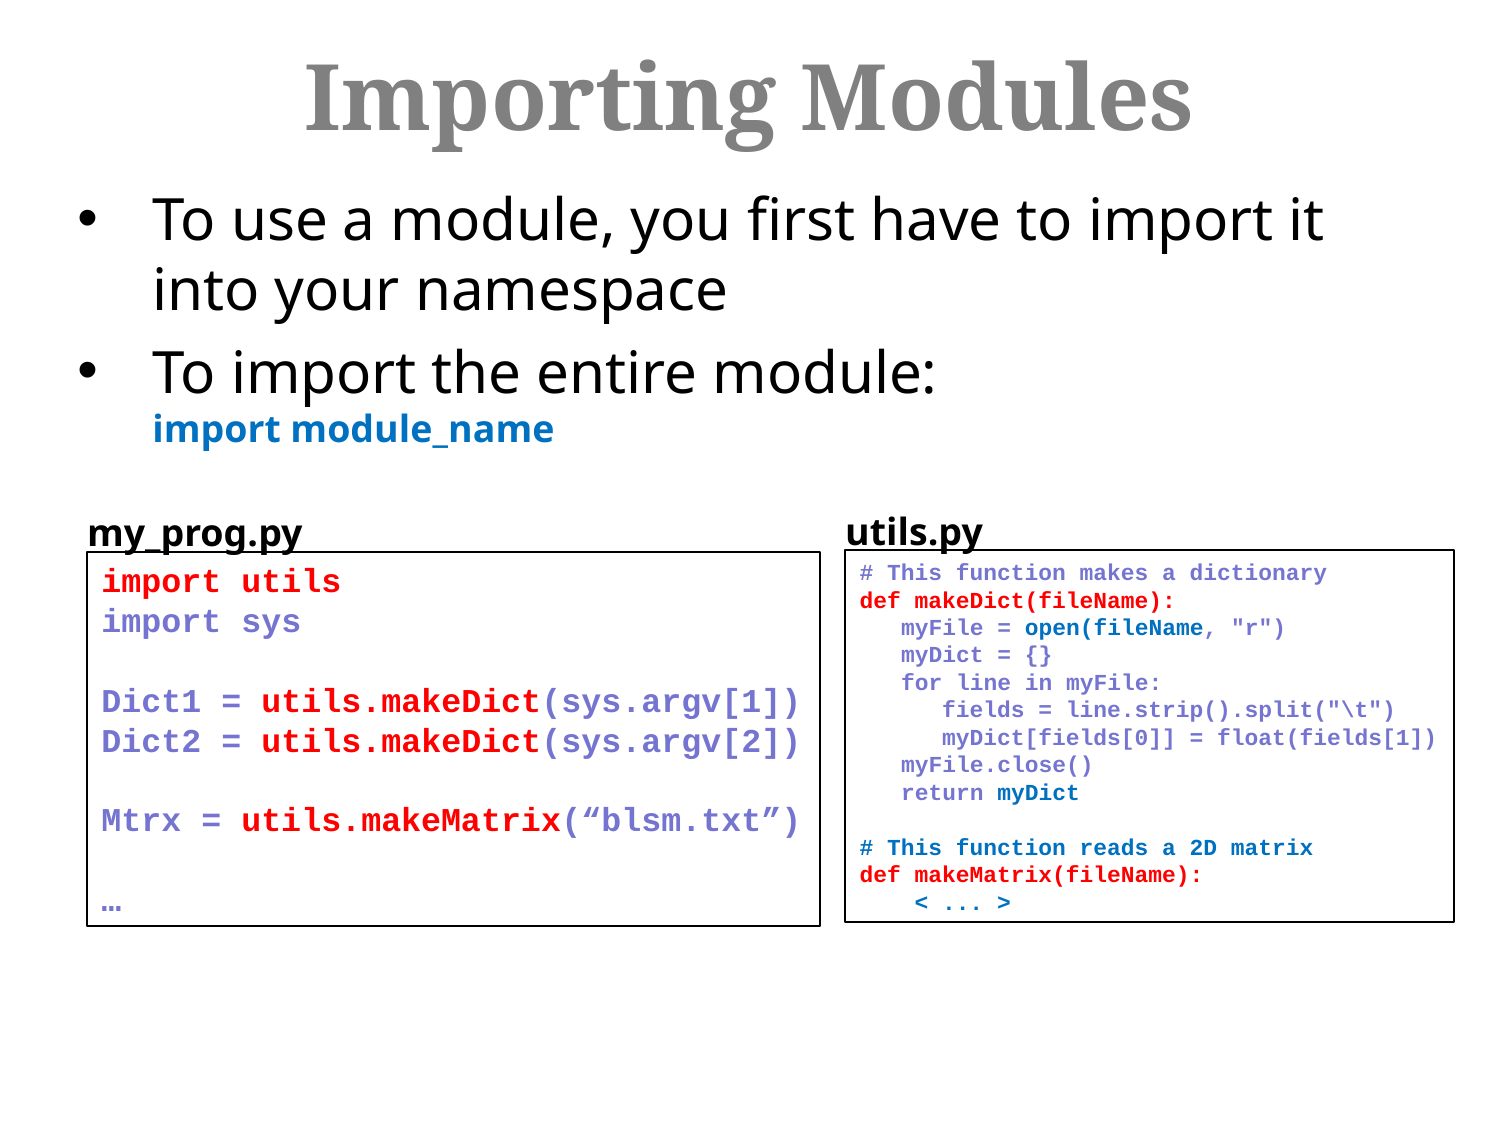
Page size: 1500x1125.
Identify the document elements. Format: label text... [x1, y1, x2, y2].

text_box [72, 501, 821, 931]
text_box Importing Modules [0, 0, 1500, 187]
text_box To use a module, you first have to import it into your namespace To import the entire module: import module_name [62, 174, 1438, 317]
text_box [832, 499, 1455, 927]
